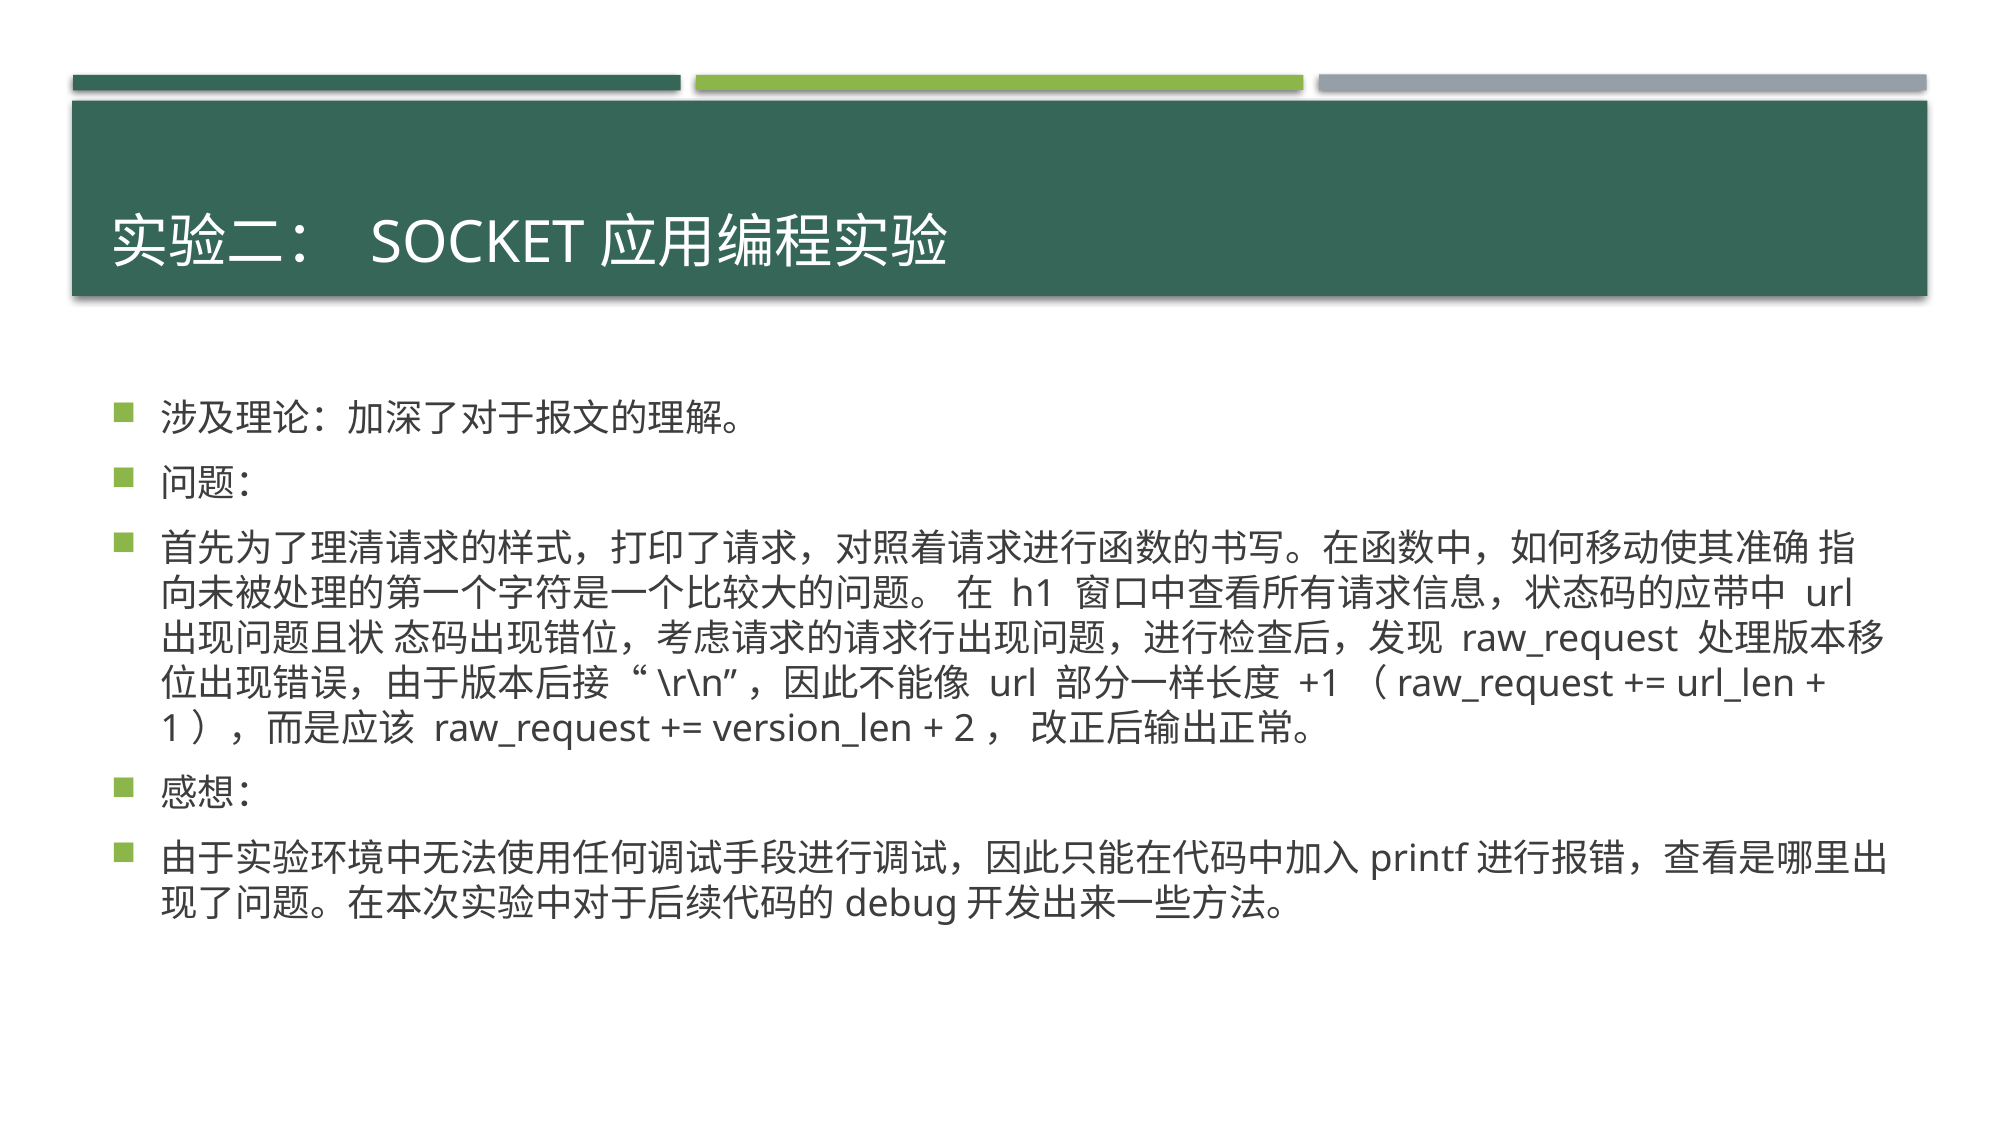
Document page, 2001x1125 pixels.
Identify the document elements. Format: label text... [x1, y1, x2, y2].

title 实验二： socket应用编程实验 [95, 115, 1905, 282]
list 涉及理论：加深了对于报文的理解。 问题： 首先为了理清请求的样式，打印了请求，对照着请求进行函数的书写。在函数中，如何移动使其准确 指向未被处理的第一个字符是一个比较大的问题。 在 h1 窗口中查看所有请求信息，状态码的应带中 url 出现问题且状 态码出现错位，考虑请求的请求行出现问题，进行检查后，发现 raw_request 处理版本移位出现错误，由于版本后接“\r\n”，因此不能像 url 部分一样长度 +1（raw_request += url_len + 1），而是应该 raw_request += version_len + 2， 改正后输出正常。 感想： 由于实验环境中无法使用任何调试手段进行调试，因此只能在代码中加入printf进行报错，查看是哪里出现了问题。在本次实验中对于后续代码的debug开发出来一些方法。 [95, 357, 1905, 962]
